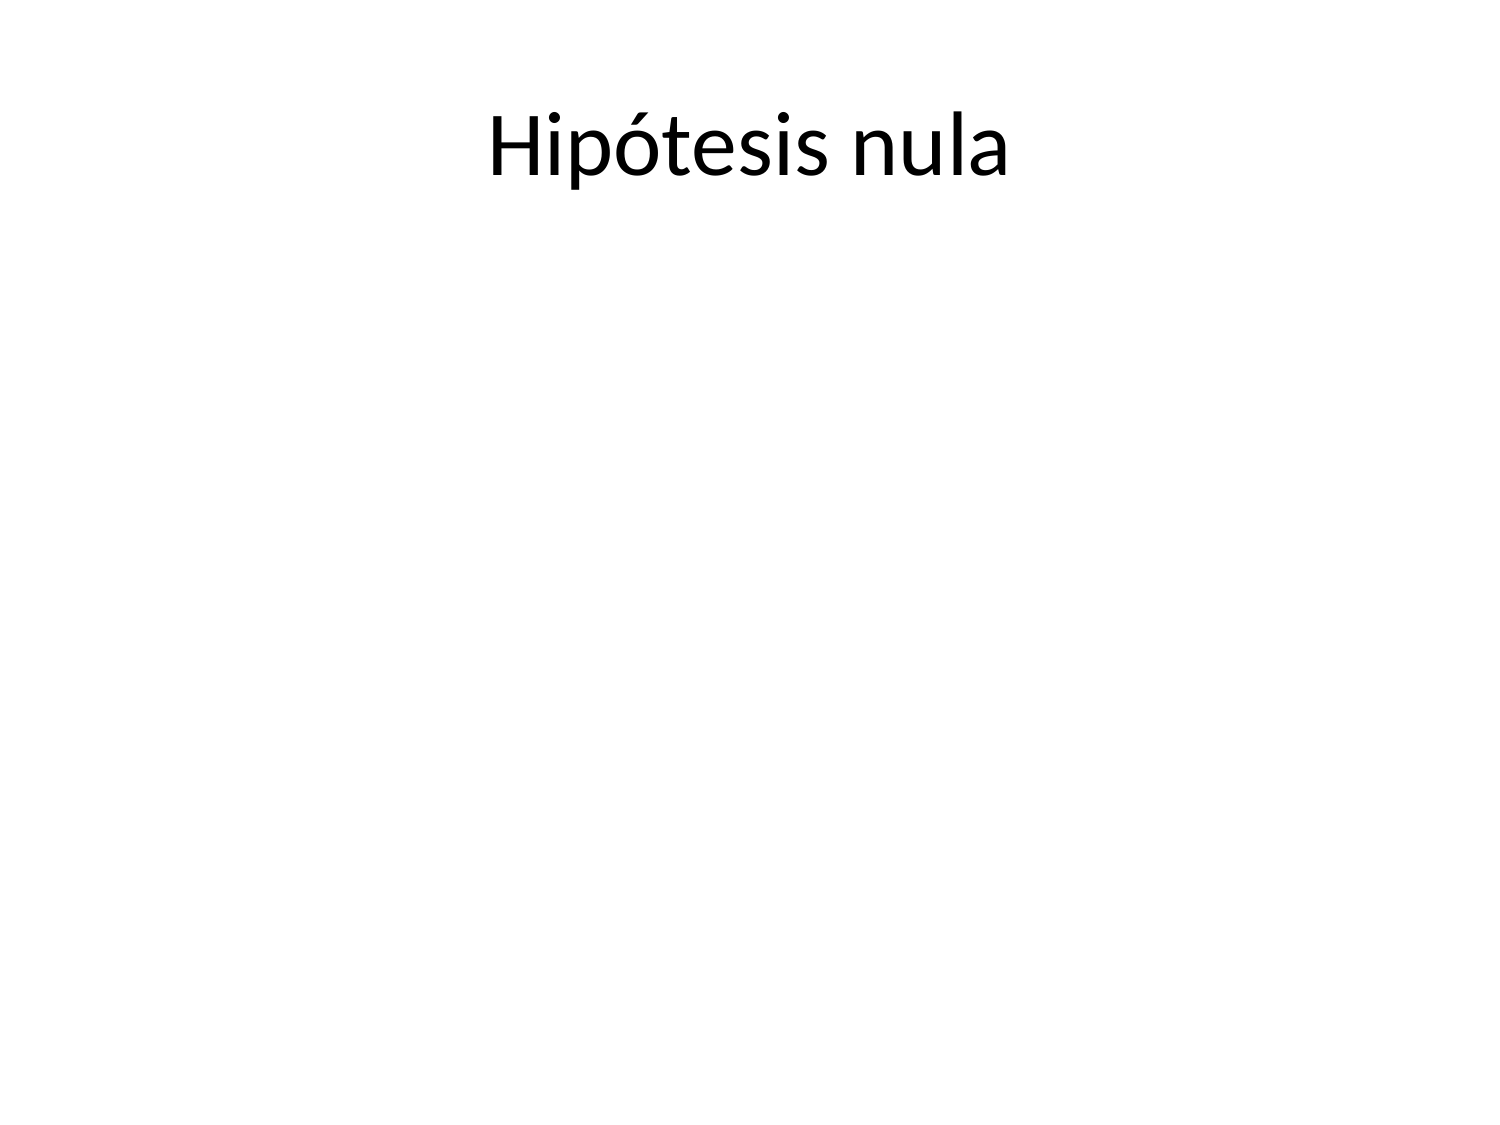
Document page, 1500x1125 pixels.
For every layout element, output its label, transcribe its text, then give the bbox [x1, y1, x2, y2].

title Hipótesis nula [75, 45, 1425, 233]
